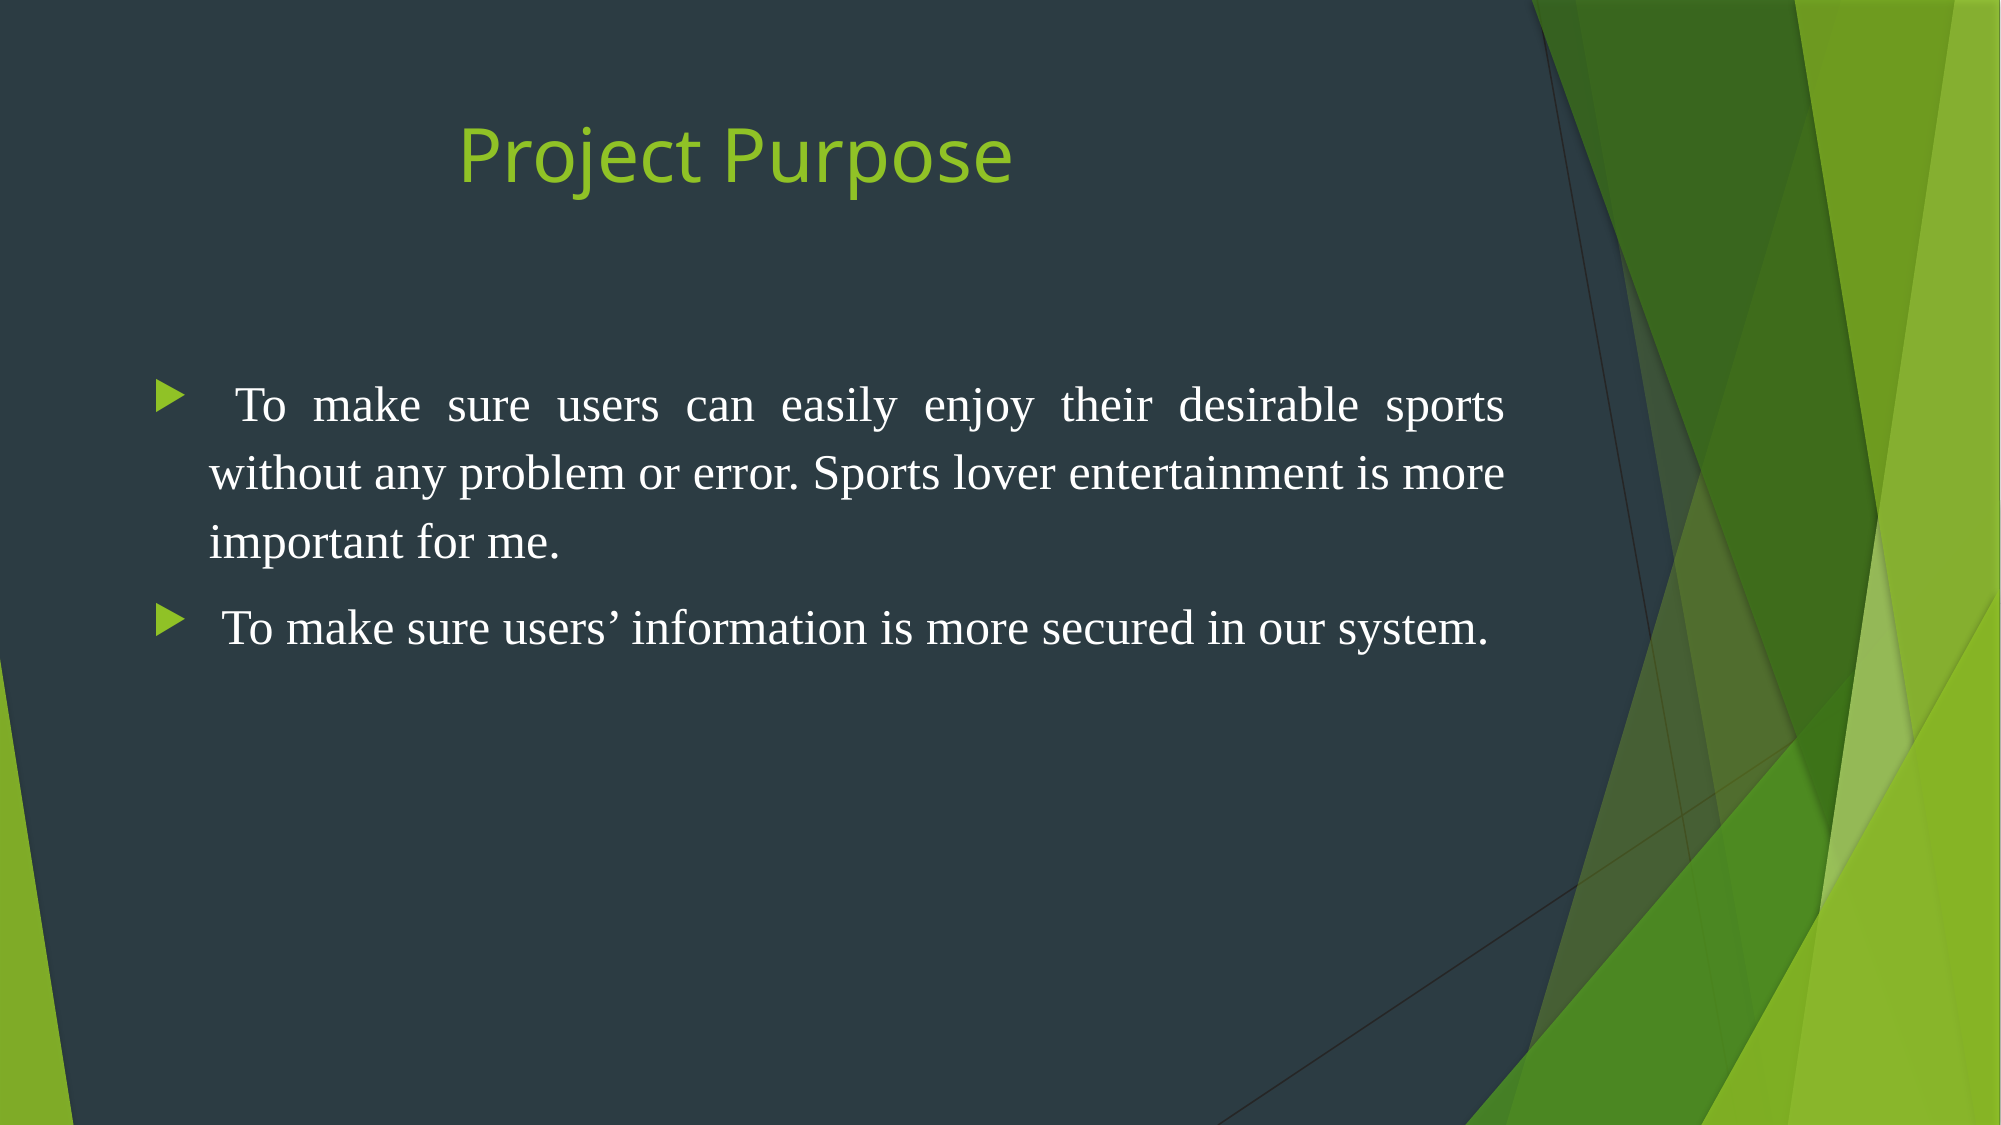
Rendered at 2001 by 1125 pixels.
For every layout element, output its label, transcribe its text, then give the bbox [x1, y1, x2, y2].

list To make sure users can easily enjoy their desirable sports without any problem or error. Sports lover entertainment is more important for me. To make sure users’ information is more secured in our system. [111, 354, 1522, 992]
title Project Purpose [111, 99, 1522, 317]
